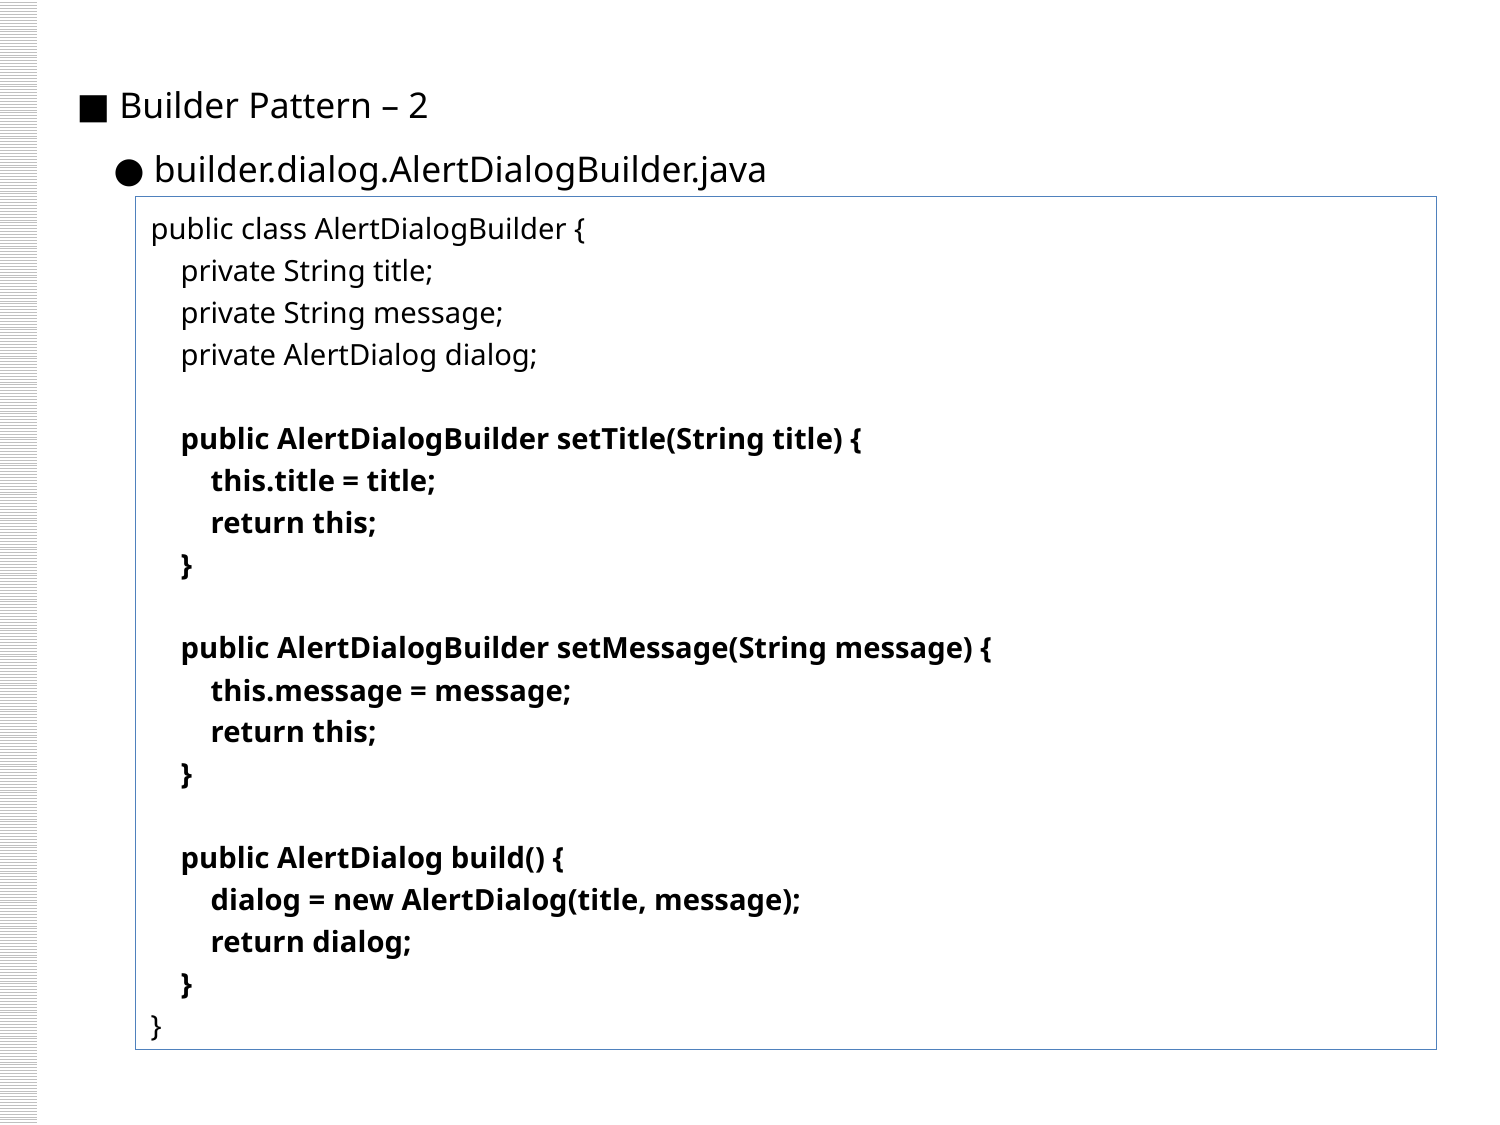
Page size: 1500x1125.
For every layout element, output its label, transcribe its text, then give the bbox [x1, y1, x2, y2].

text_box public class AlertDialogBuilder { private String title; private String message; private AlertDialog dialog; public AlertDialogBuilder setTitle(String title) { this.title = title; return this; } public AlertDialogBuilder setMessage(String message) { this.message = message; return this; } public AlertDialog build() { dialog = new AlertDialog(title, message); return dialog; } } [135, 196, 1437, 1050]
text_box ■ Builder Pattern – 2 ● builder.dialog.AlertDialogBuilder.java [61, 54, 783, 197]
